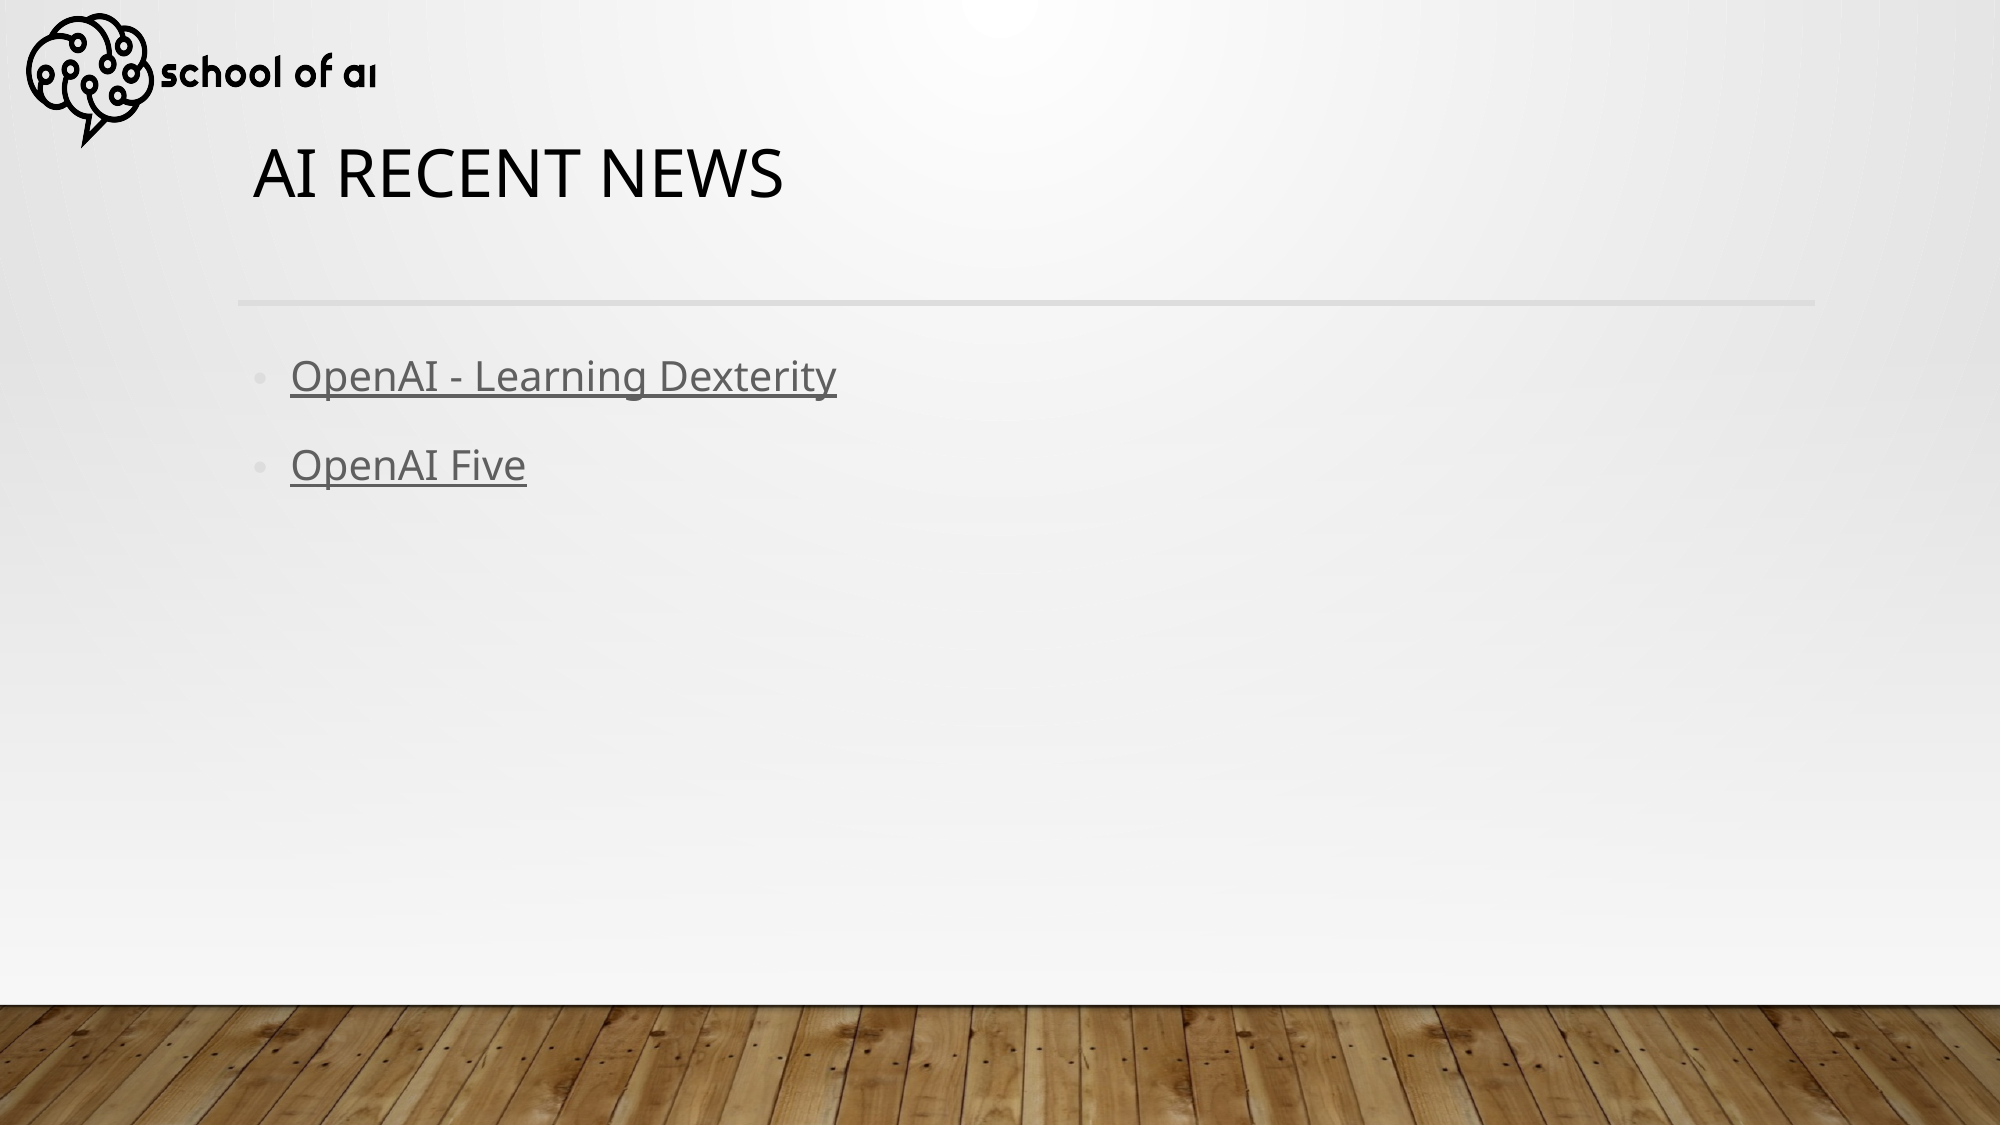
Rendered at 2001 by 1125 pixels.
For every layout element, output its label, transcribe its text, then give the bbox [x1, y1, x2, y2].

list OpenAI - Learning Dexterity OpenAI Five [237, 330, 1814, 897]
picture [26, 13, 377, 149]
picture [0, 1005, 2000, 1125]
title AI Recent news [238, 131, 1814, 305]
